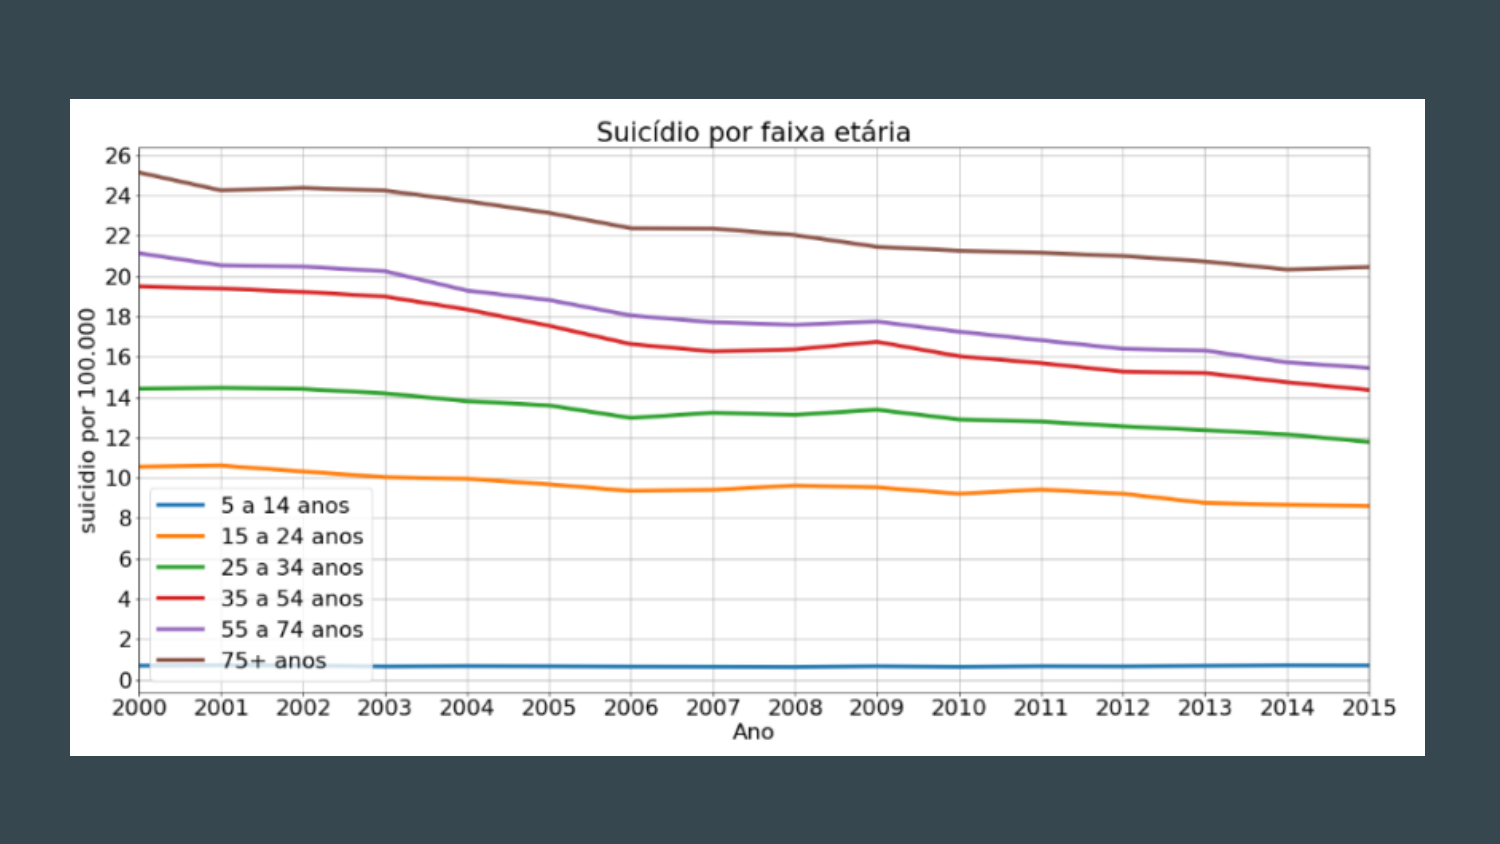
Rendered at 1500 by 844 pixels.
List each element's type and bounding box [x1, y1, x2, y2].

picture [70, 99, 1425, 757]
